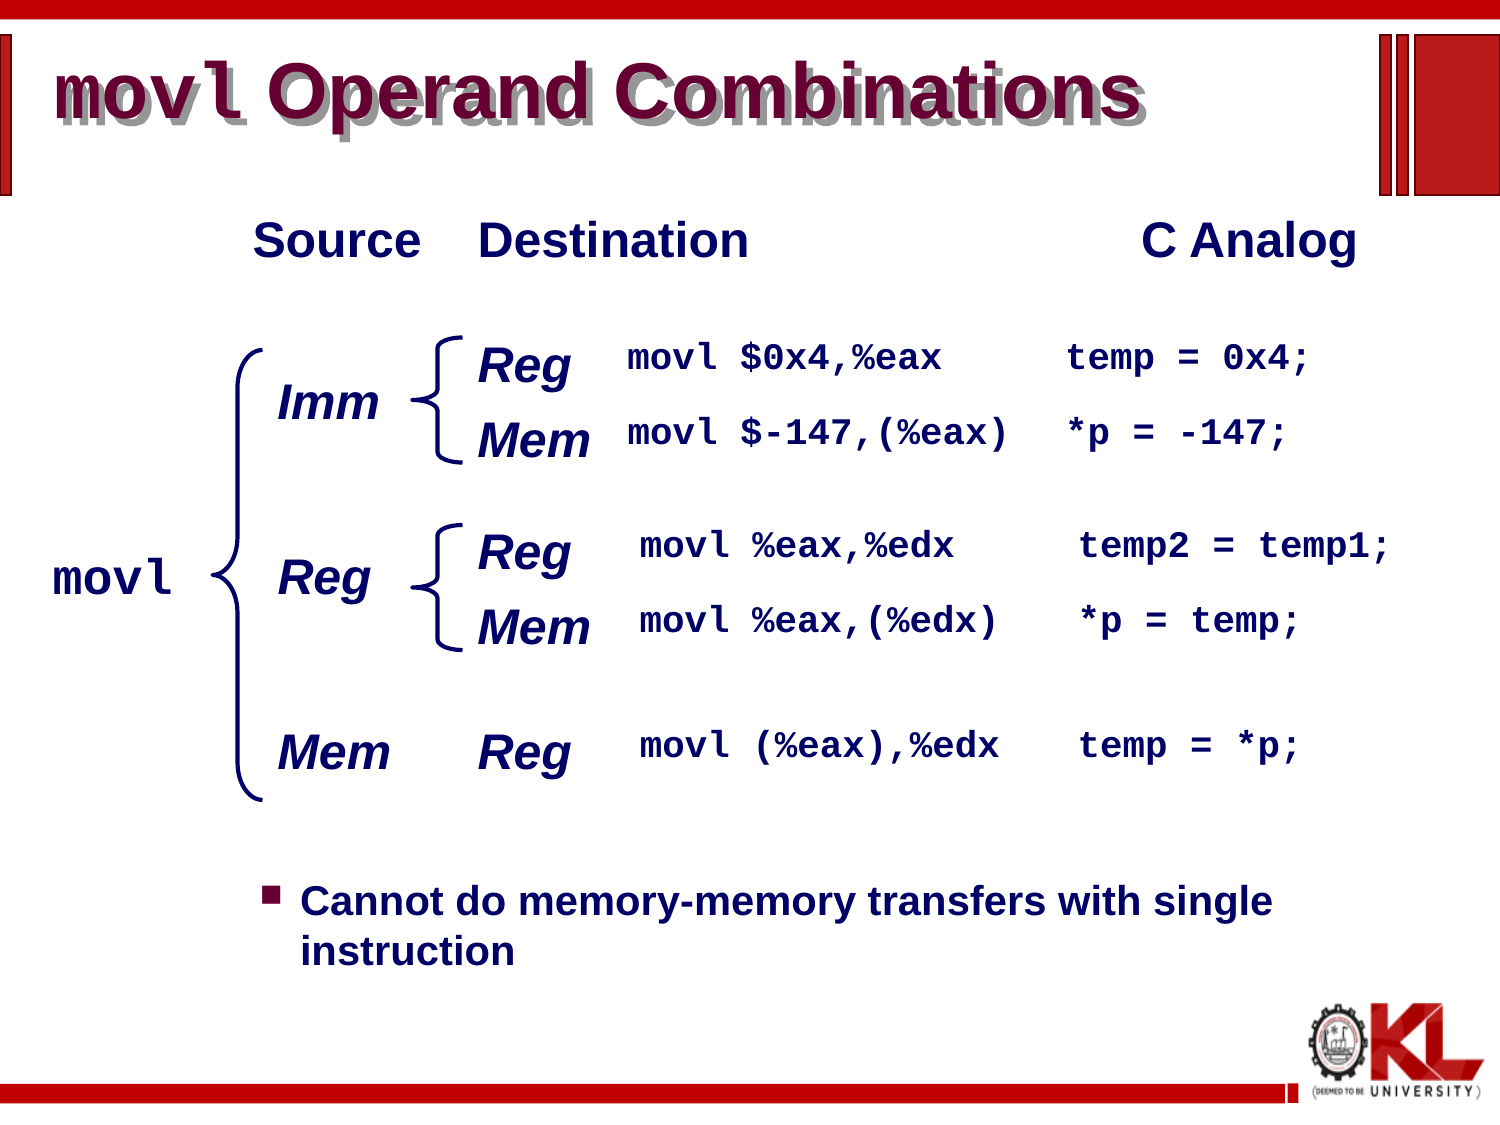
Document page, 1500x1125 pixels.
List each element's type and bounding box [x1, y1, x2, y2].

text_box [0, 0, 1500, 1104]
